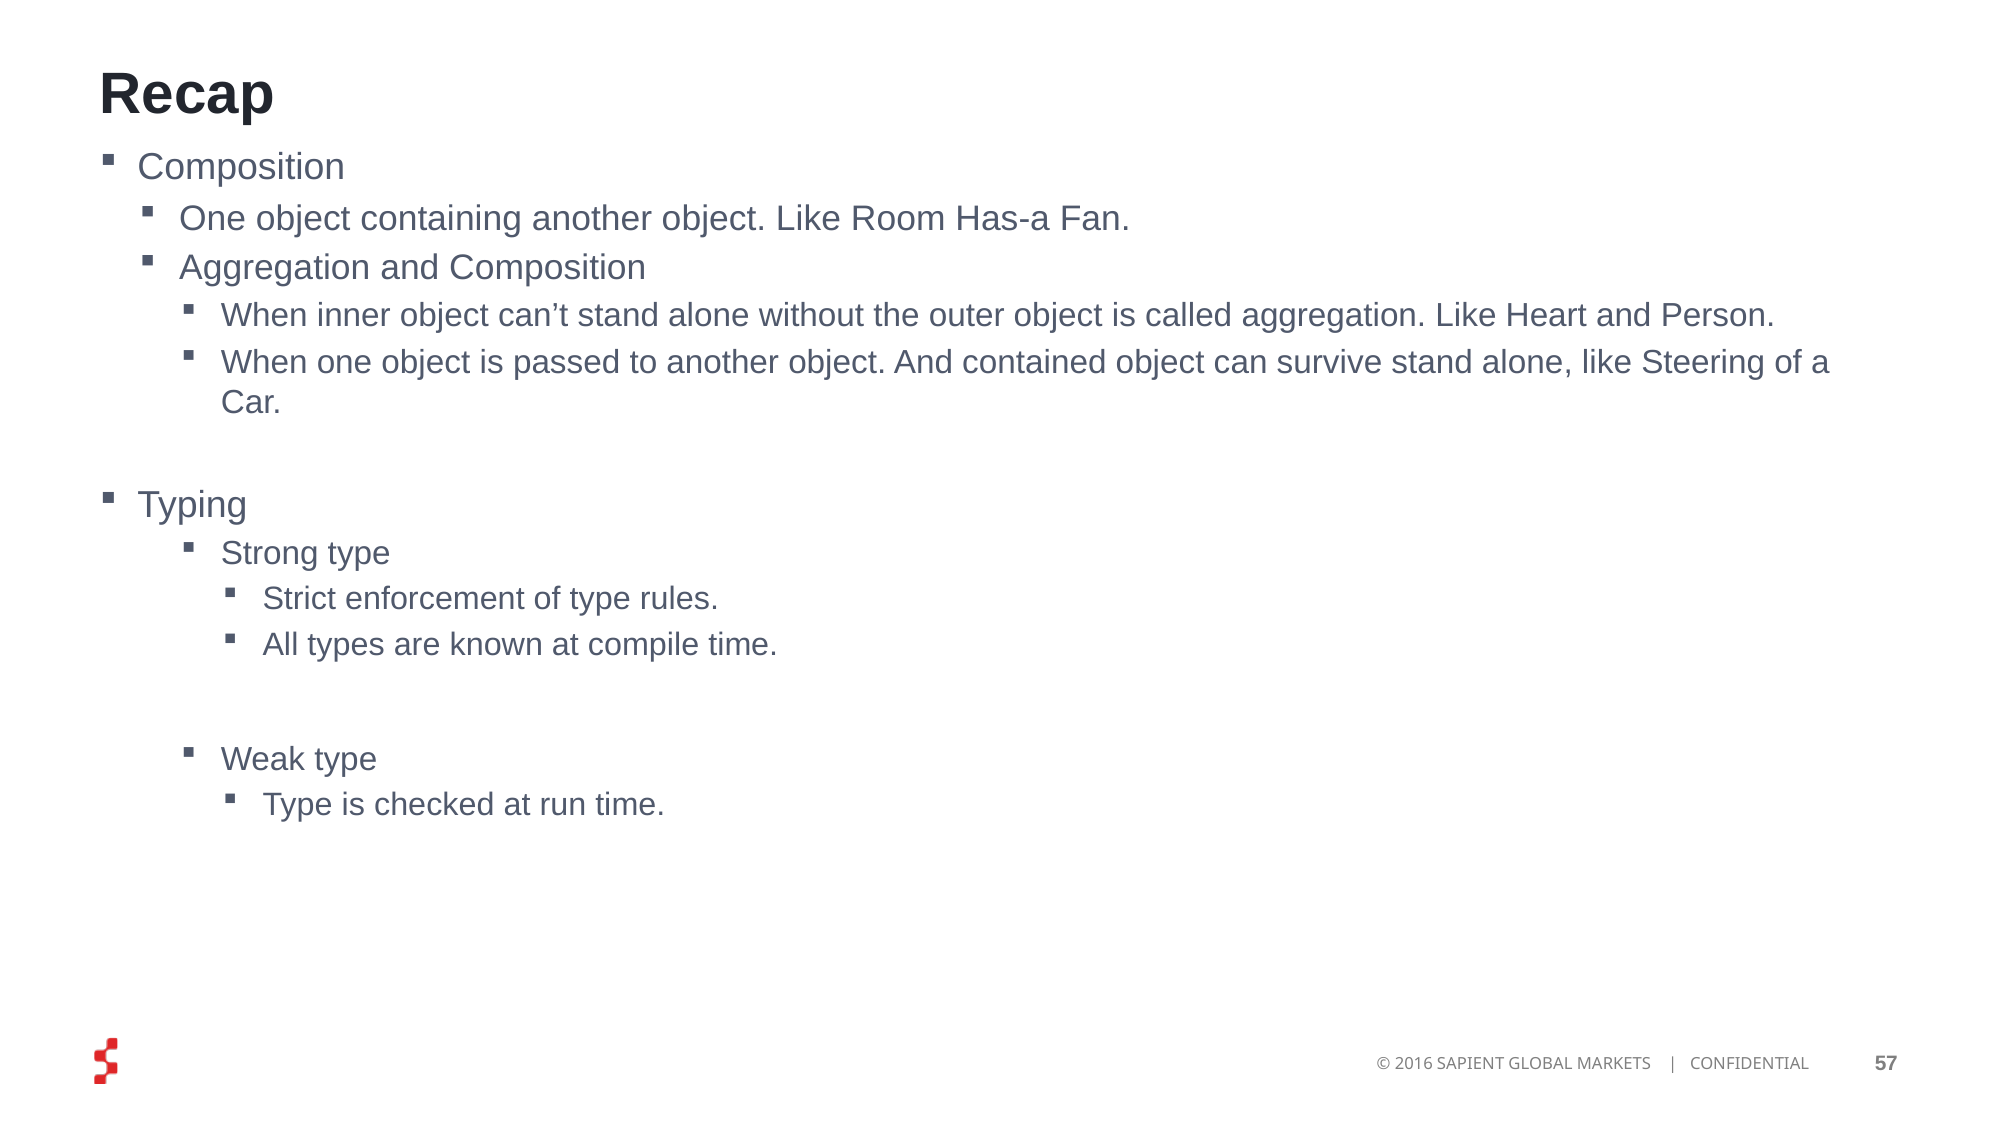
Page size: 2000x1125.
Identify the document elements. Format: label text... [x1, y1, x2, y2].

title Recap [99, 47, 1900, 121]
list Composition One object containing another object. Like Room Has-a Fan. Aggregation and Composition When inner object can’t stand alone without the outer object is called aggregation. Like Heart and Person. When one object is passed to another object. And contained object can survive stand alone, like Steering of a Car. Typing Strong type Strict enforcement of type rules. All types are known at compile time. Weak type Type is checked at run time. [99, 142, 1900, 968]
